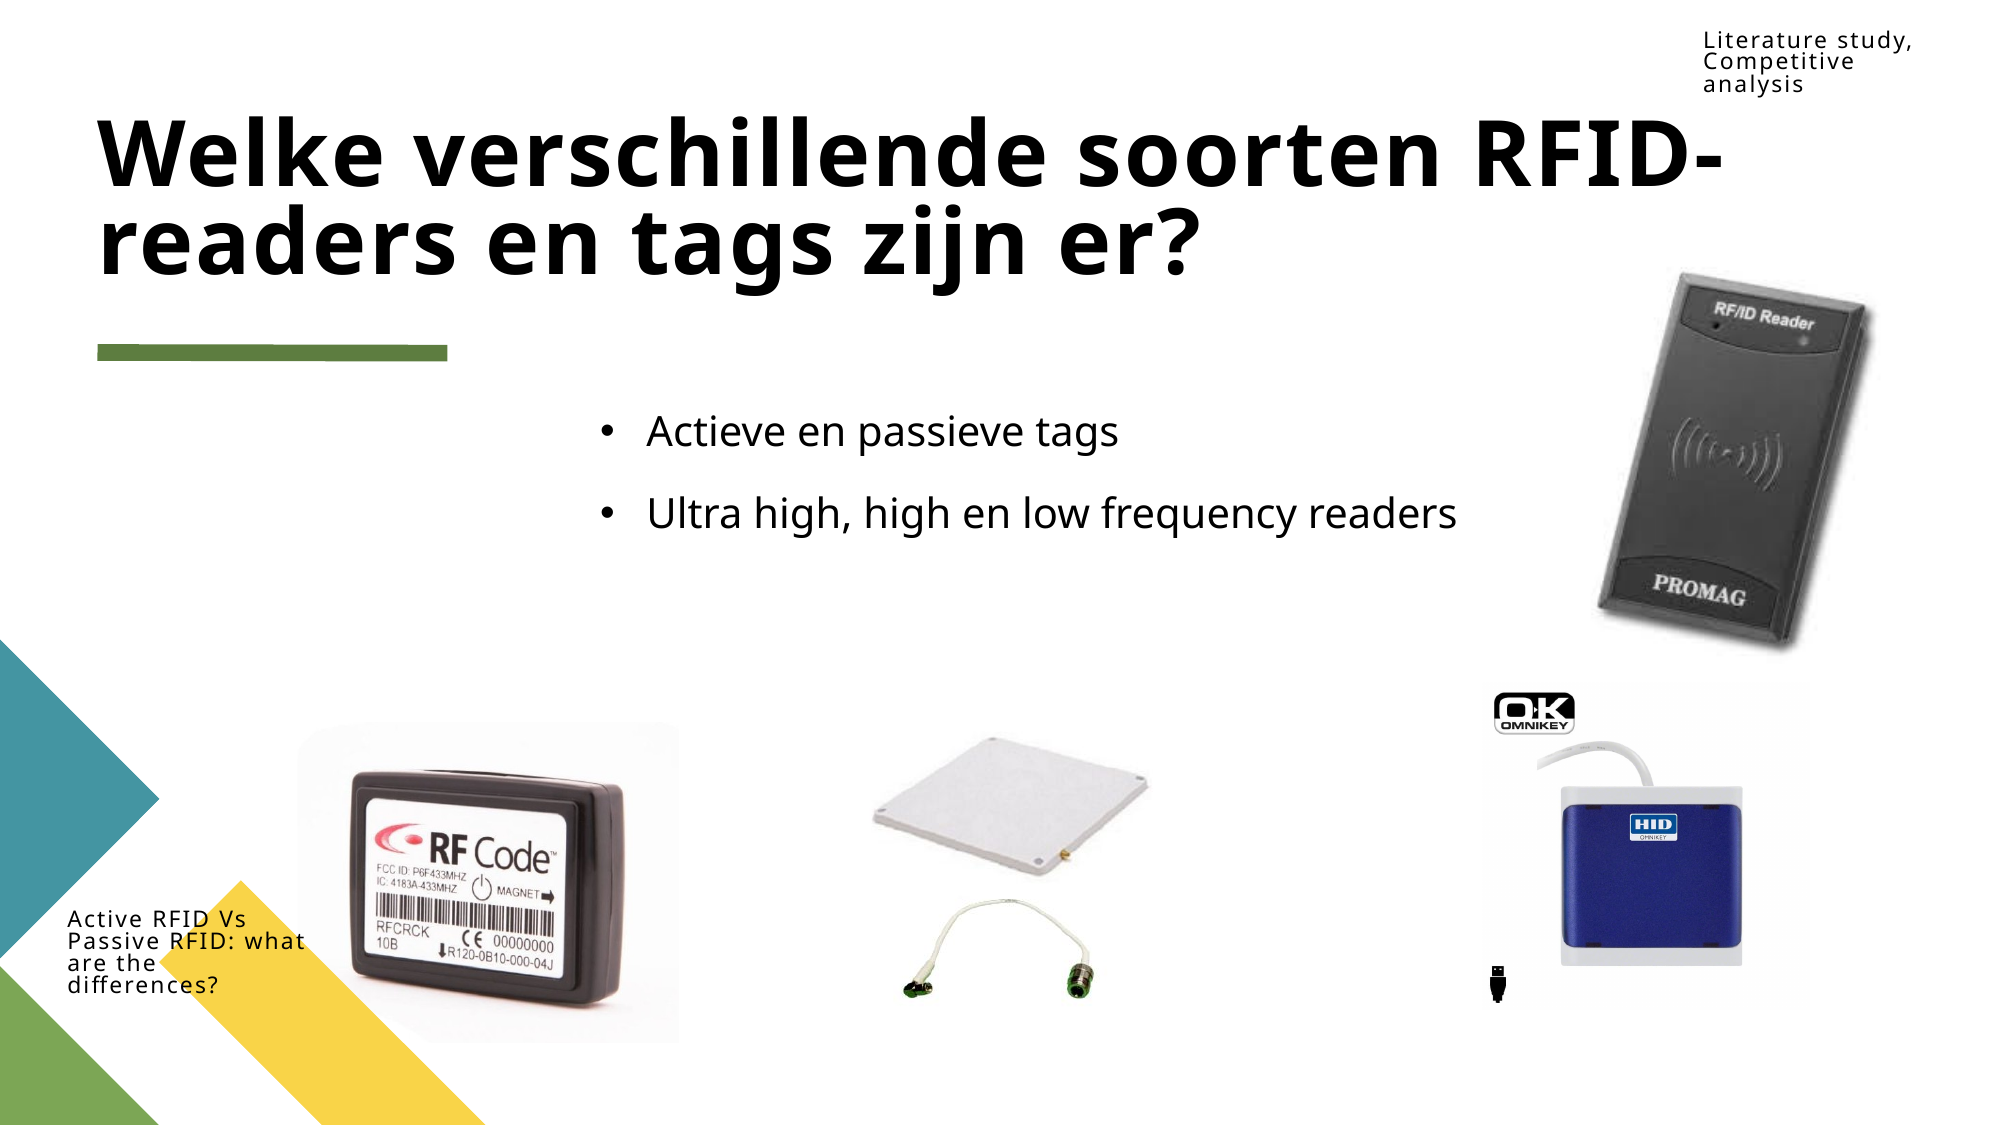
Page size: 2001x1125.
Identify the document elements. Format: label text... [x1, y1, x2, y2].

picture [1482, 682, 1810, 1010]
text_box Literature study, Competitive analysis [1703, 29, 1949, 256]
picture [1579, 255, 1882, 664]
picture [486, 722, 679, 1043]
title Welke verschillende soorten RFID-readers en tags zijn er? [97, 16, 1882, 293]
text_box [0, 639, 486, 1125]
list Actieve en passieve tags Ultra high, high en low frequency readers [600, 372, 1882, 980]
picture [807, 704, 1206, 1046]
